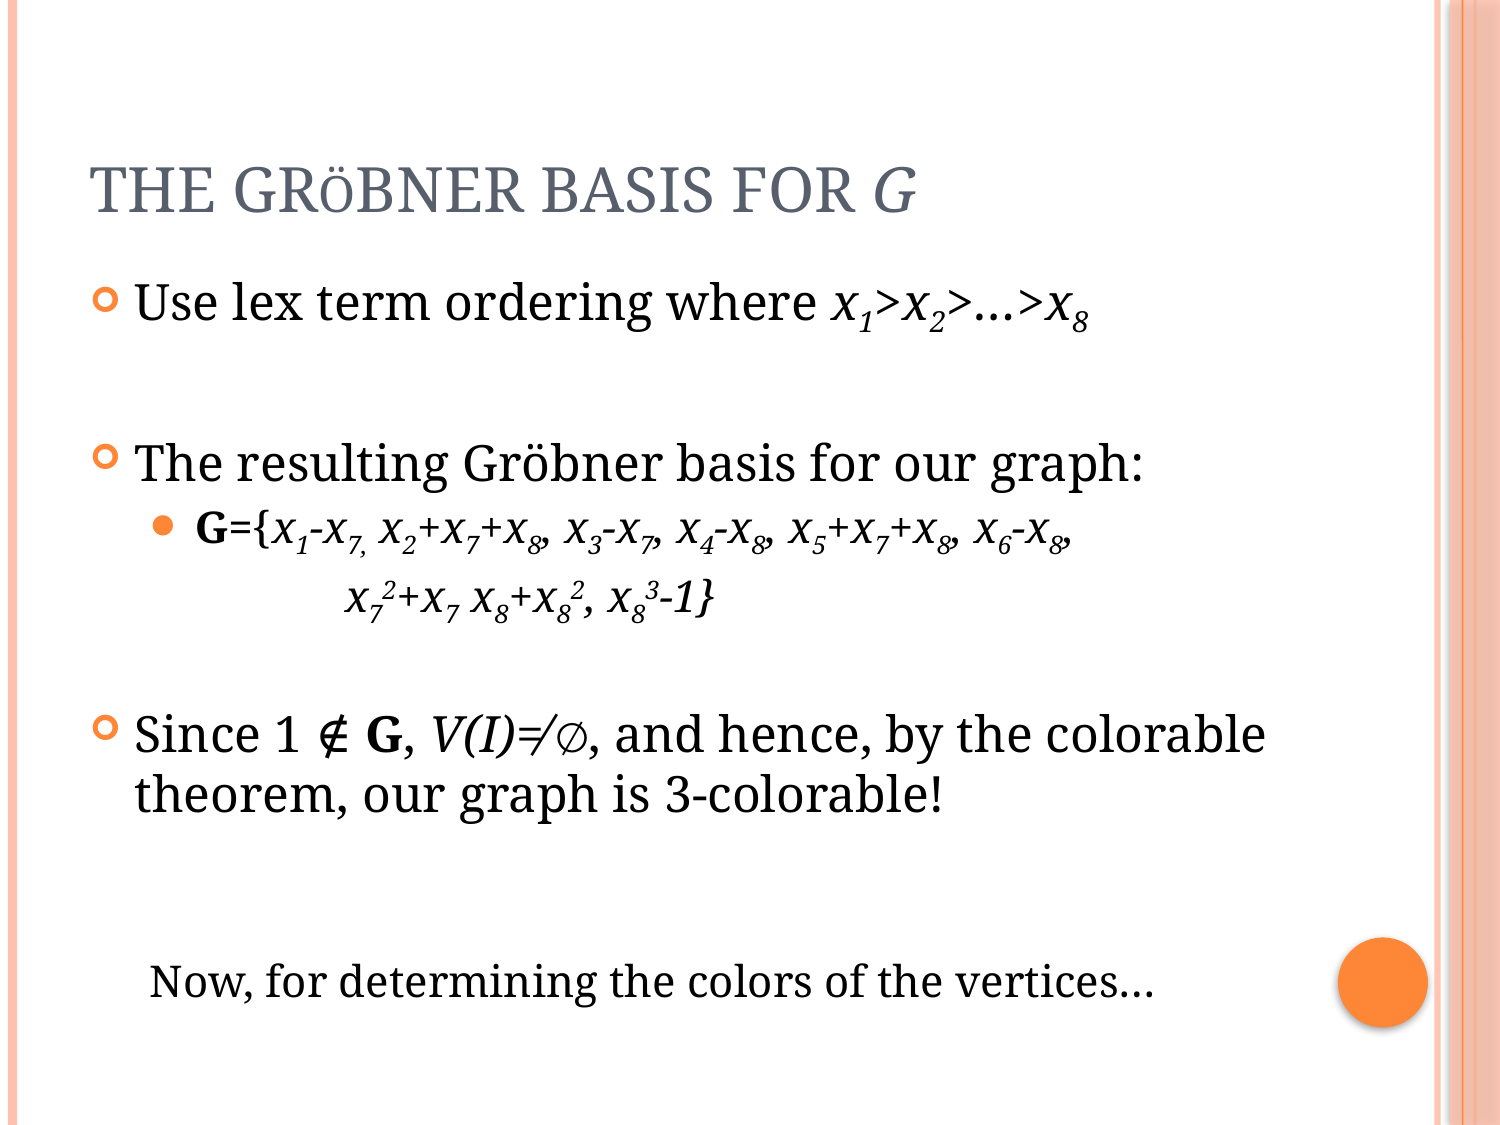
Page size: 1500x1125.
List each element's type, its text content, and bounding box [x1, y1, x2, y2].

title The GrÖbner Basis for G [75, 45, 1300, 233]
list Use lex term ordering where x1>x2>…>x8 The resulting Gröbner basis for our graph: G={x1-x7, x2+x7+x8, x3-x7, x4-x8, x5+x7+x8, x6-x8, x72+x7 x8+x82, x83-1} Since 1 ∉ G, V(I)≠ ∅, and hence, by the colorable theorem, our graph is 3-colorable! Now, for determining the colors of the vertices… [75, 262, 1300, 1062]
